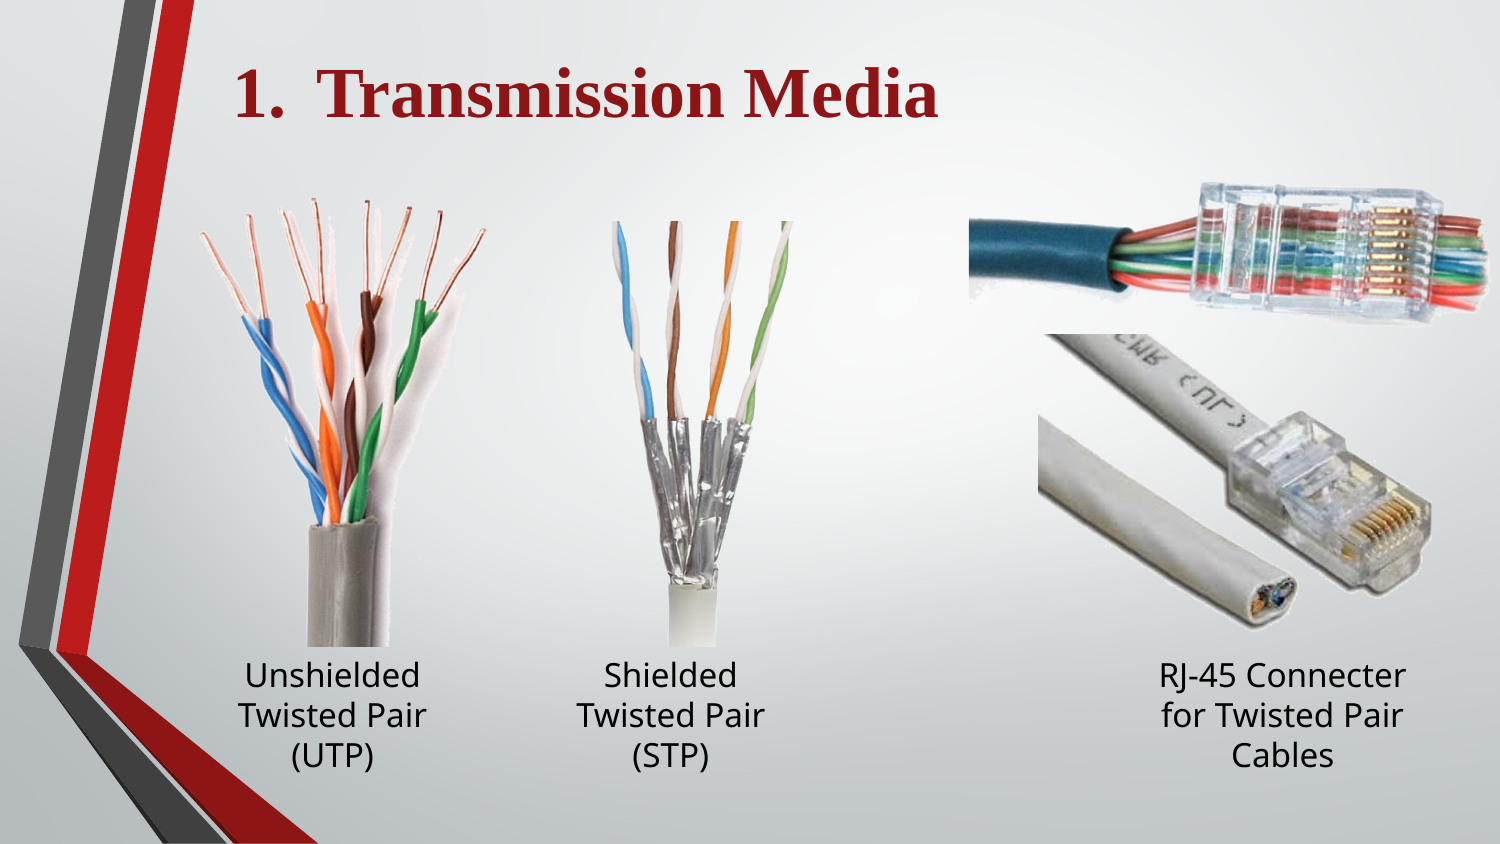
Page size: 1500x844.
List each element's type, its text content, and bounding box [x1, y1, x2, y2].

picture [968, 171, 1500, 329]
text_box Transmission Media [232, 41, 1500, 135]
picture [1038, 334, 1444, 638]
text_box Unshielded Twisted Pair (UTP) [196, 646, 469, 782]
text_box RJ-45 Connecter for Twisted Pair Cables [1126, 646, 1440, 782]
text_box Shielded Twisted Pair (STP) [532, 646, 810, 782]
picture [107, 185, 922, 647]
